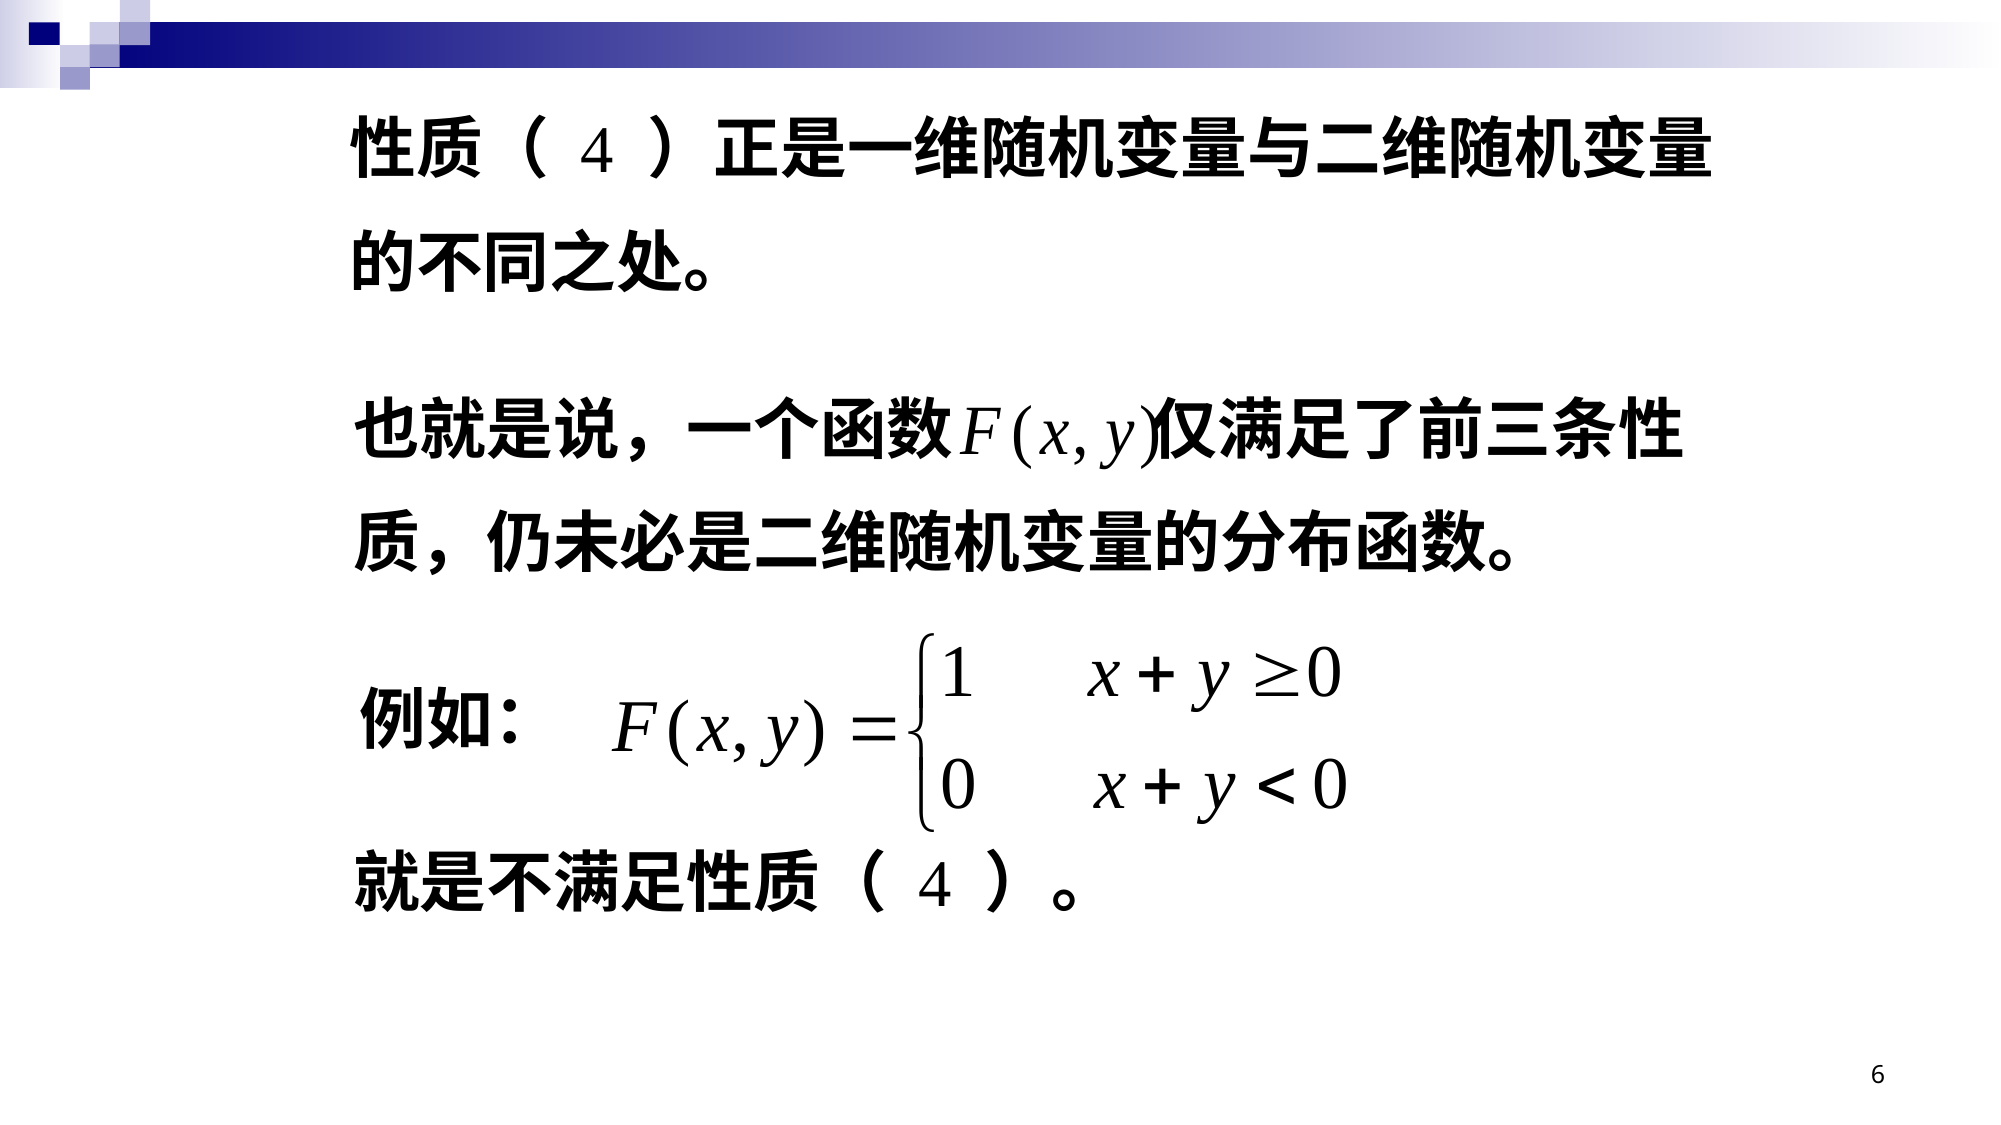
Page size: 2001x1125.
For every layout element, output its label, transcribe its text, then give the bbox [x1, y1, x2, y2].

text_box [339, 379, 1782, 955]
text_box 性质（ 4 ）正是一维随机变量与二维随机变量 的不同之处。 [335, 99, 1778, 307]
slide_number 6 [1433, 1025, 1900, 1100]
